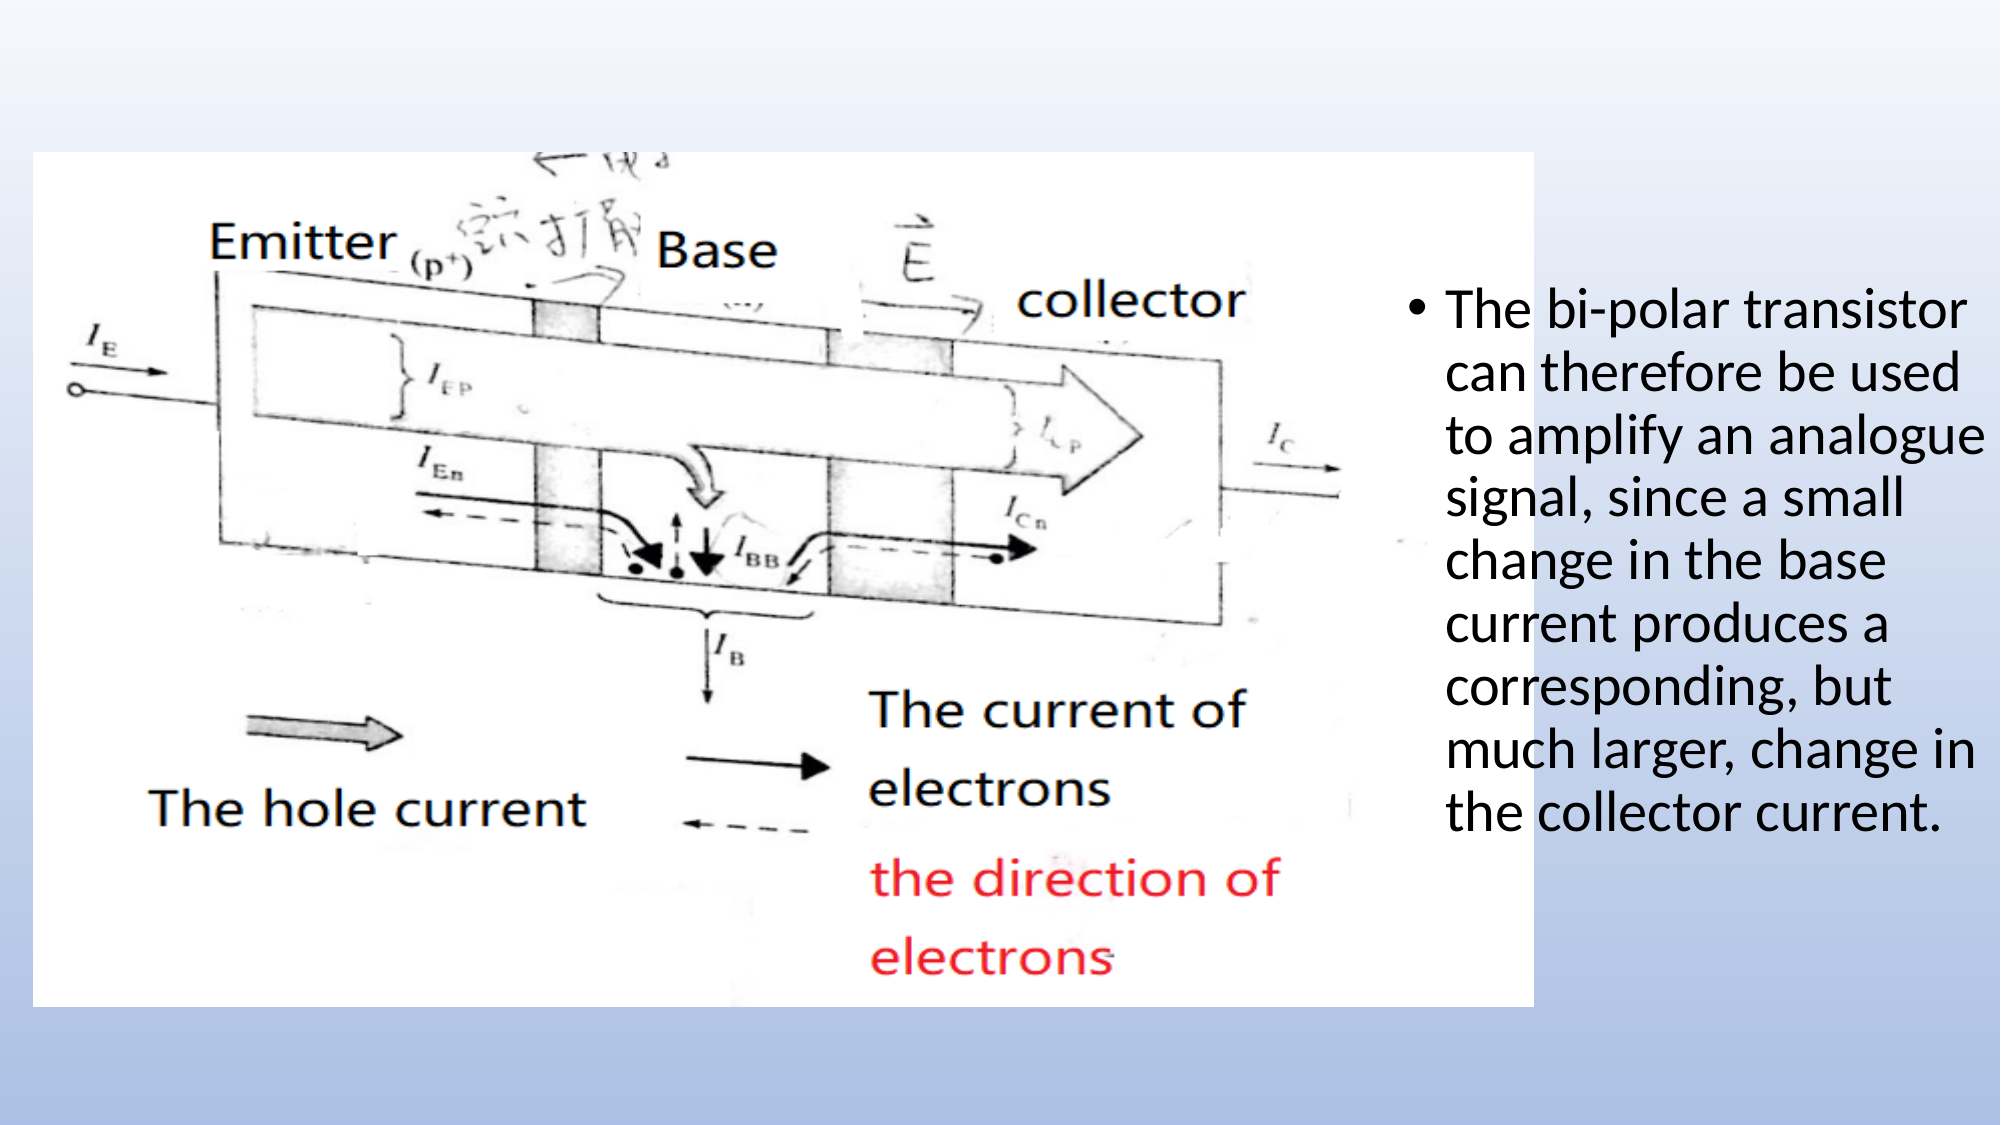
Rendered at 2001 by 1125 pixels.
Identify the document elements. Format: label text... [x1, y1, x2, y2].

text_box The bi-polar transistor can therefore be used to amplify an analogue signal, since a small change in the base current produces a corresponding, but much larger, change in the collector current. [1392, 270, 2000, 1125]
picture [33, 152, 1534, 1007]
